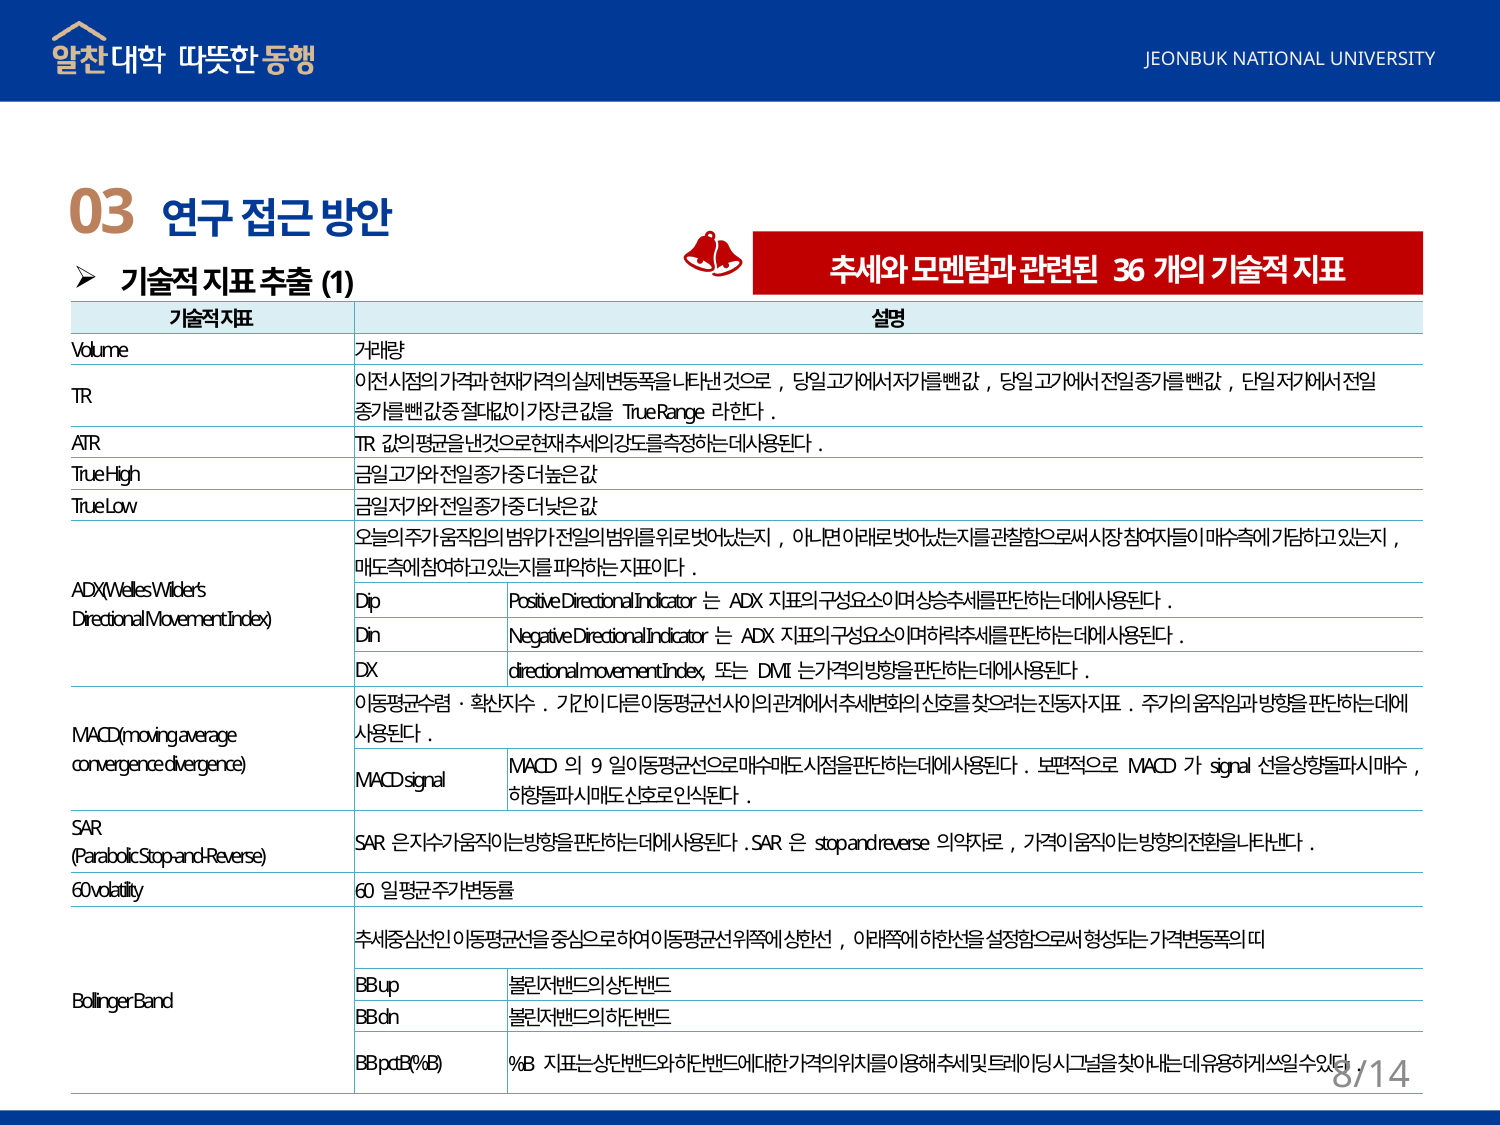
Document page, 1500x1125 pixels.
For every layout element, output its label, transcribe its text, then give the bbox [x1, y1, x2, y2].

text_box 8/14 [1074, 1042, 1425, 1103]
picture [41, 12, 325, 84]
table_cell Volume [71, 334, 354, 364]
table_cell BB dn [355, 1001, 507, 1031]
table_cell 60일 평균 주가 변동률 [355, 873, 1423, 906]
table_cell 60 volatility [71, 873, 354, 906]
table_cell BB pctB(%B) [355, 1032, 507, 1093]
table_cell Positive Directional Indicator는 ADX지표의 구성요소이며 상승추세를 판단하는 데에 사용된다. [508, 583, 1423, 617]
table_cell ATR [71, 427, 354, 457]
picture [676, 217, 749, 290]
table_cell DX [355, 652, 507, 686]
text_box 기술적 지표 추출(1) [58, 243, 828, 307]
table_cell directional movement Index, 또는 DMI는 가격의 방향을 판단하는 데에 사용된다. [508, 652, 1423, 686]
table_cell 이동평균수렴·확산지수. 기간이 다른 이동평균선 사이의 관계에서 추세변화의 신호를 찾으려는 진동자 지표. 주가의 움직임과 방향을 판단하는 데에 사용된다. [355, 687, 1423, 748]
text_box 추세와 모멘텀과 관련된 36개의 기술적 지표 [752, 231, 1424, 295]
table_cell TR값의 평균을 낸 것으로 현재 추세의 강도를 측정하는 데 사용된다. [355, 427, 1423, 457]
table_cell ADX(Welles Wilder’s Directional Movement Index) [71, 521, 354, 686]
table_cell 금일 고가와 전일 종가 중 더 높은 값 [355, 458, 1423, 489]
table_cell MACD signal [355, 749, 507, 810]
table_cell Dip [355, 583, 507, 617]
table_cell 볼린저밴드의 하단밴드 [508, 1001, 1423, 1031]
table_cell 거래량 [355, 334, 1423, 364]
table_cell 이전 시점의 가격과 현재가격의 실제 변동폭을 나타낸 것으로, 당일 고가에서 저가를 뺀 값, 당일 고가에서 전일 종가를 뺀 값, 단일 저가에서 전일 종가를 뺀 값 중 절대값이 가장 큰 값을 True Range라 한다. [355, 365, 1423, 426]
table_cell Negative Directional Indicator는 ADX지표의 구성요소이며 하락추세를 판단하는 데에 사용된다. [508, 618, 1423, 651]
text_box 03 연구 접근 방안 [53, 148, 1163, 268]
table_cell MACD의 9일 이동평균선으로 매수매도 시점을 판단하는 데에 사용된다. 보편적으로 MACD가 signal선을 상향돌파 시 매수, 하향돌파 시 매도 신호로 인식된다. [508, 749, 1423, 810]
table_cell %B 지표는 상단밴드와 하단밴드에 대한 가격의 위치를 이용해 추세 및 트레이딩 시그널을 찾아내는 데 유용하게 쓰일 수 있다. [508, 1032, 1423, 1093]
table_cell Bollinger Band [71, 907, 354, 1093]
table_cell 오늘의 주가 움직임의 범위가 전일의 범위를 위로 벗어났는지, 아니면 아래로 벗어났는지를 관찰함으로써 시장 참여자들이 매수측에 가담하고 있는지, 매도측에 참여하고 있는지를 파악하는 지표이다. [355, 521, 1423, 582]
table_cell True Low [71, 490, 354, 520]
table_cell 금일 저가와 전일 종가 중 더 낮은 값 [355, 490, 1423, 520]
table_header 기술적 지표 [71, 302, 354, 333]
table_cell MACD(moving average convergence divergence) [71, 687, 354, 810]
table_cell 볼린저밴드의 상단밴드 [508, 969, 1423, 1000]
table_cell SAR은 지수가 움직이는 방향을 판단하는 데에 사용된다. SAR은 stop and reverse의 약자로, 가격이 움직이는 방향의 전환을 나타낸다. [355, 811, 1423, 872]
table_cell True High [71, 458, 354, 489]
table_header 설명 [355, 302, 1423, 333]
table_cell Din [355, 618, 507, 651]
table_cell TR [71, 365, 354, 426]
table_cell SAR (Parabolic Stop-and-Reverse) [71, 811, 354, 872]
table_cell BB up [355, 969, 507, 1000]
table_cell 추세중심선인 이동평균선을 중심으로 하여 이동평균선 위쪽에 상한선, 아래쪽에 하한선을 설정함으로써 형성되는 가격변동폭의 띠 [355, 907, 1423, 968]
